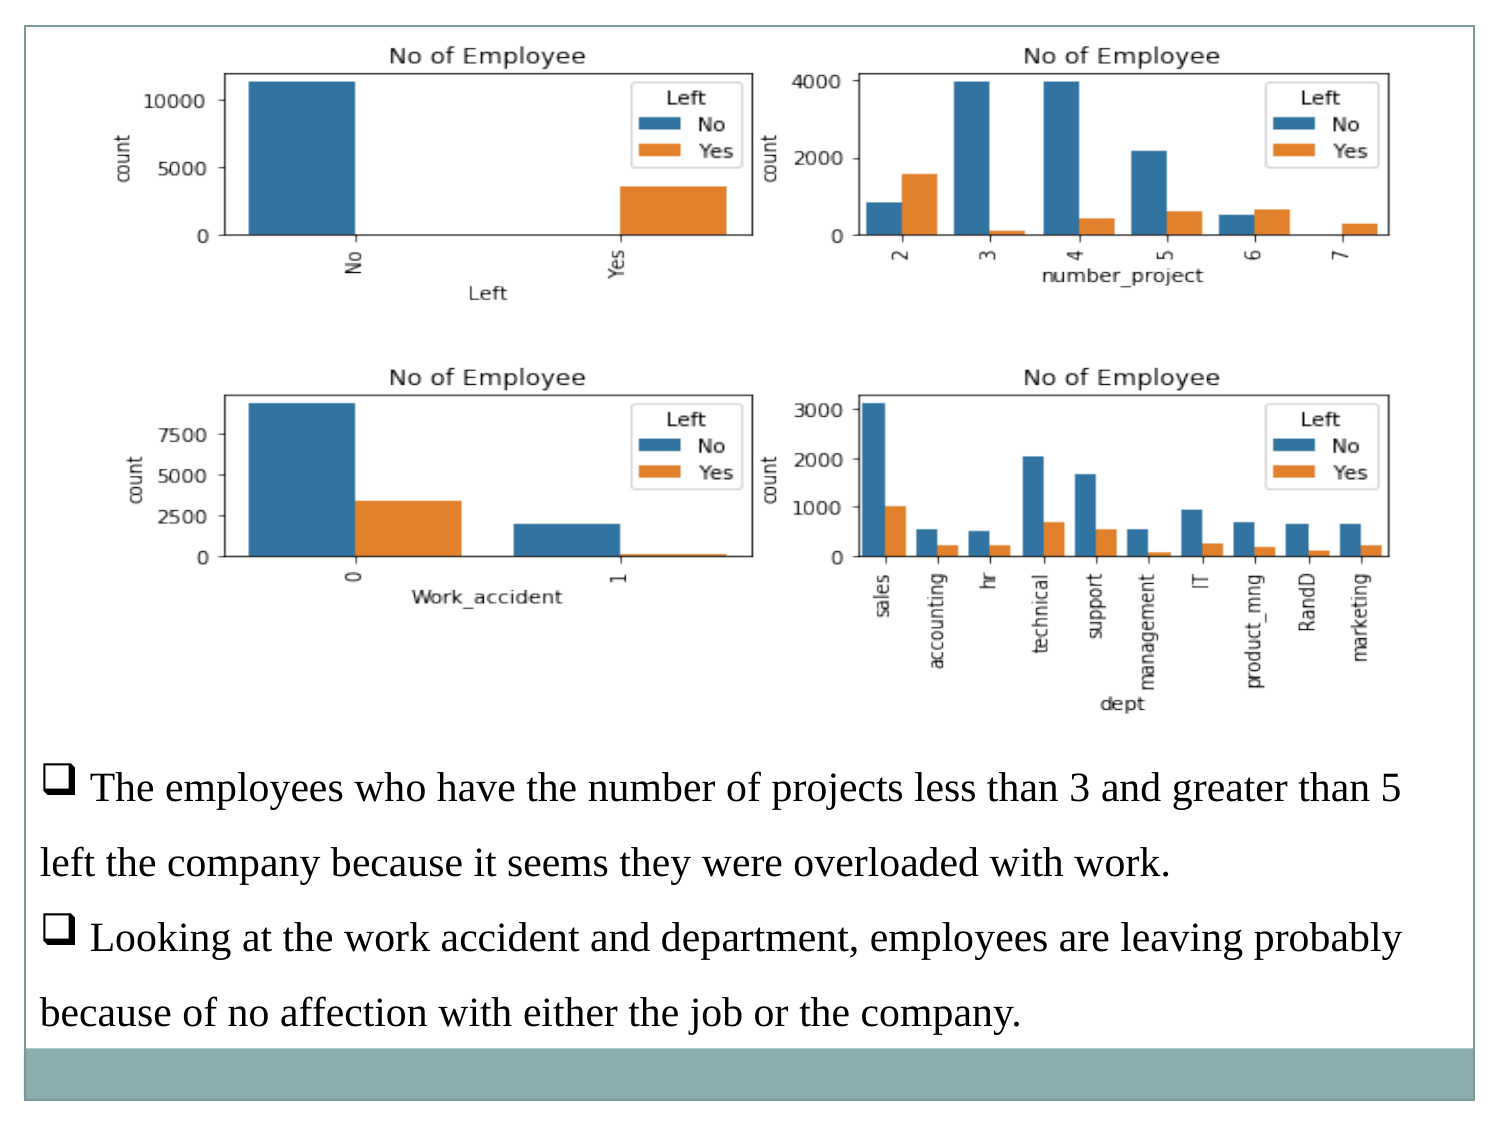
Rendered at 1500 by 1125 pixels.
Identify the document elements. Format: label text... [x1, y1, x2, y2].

text_box The employees who have the number of projects less than 3 and greater than 5 left the company because it seems they were overloaded with work. Looking at the work accident and department, employees are leaving probably because of no affection with either the job or the company. [24, 727, 1475, 1042]
picture [99, 34, 1401, 726]
